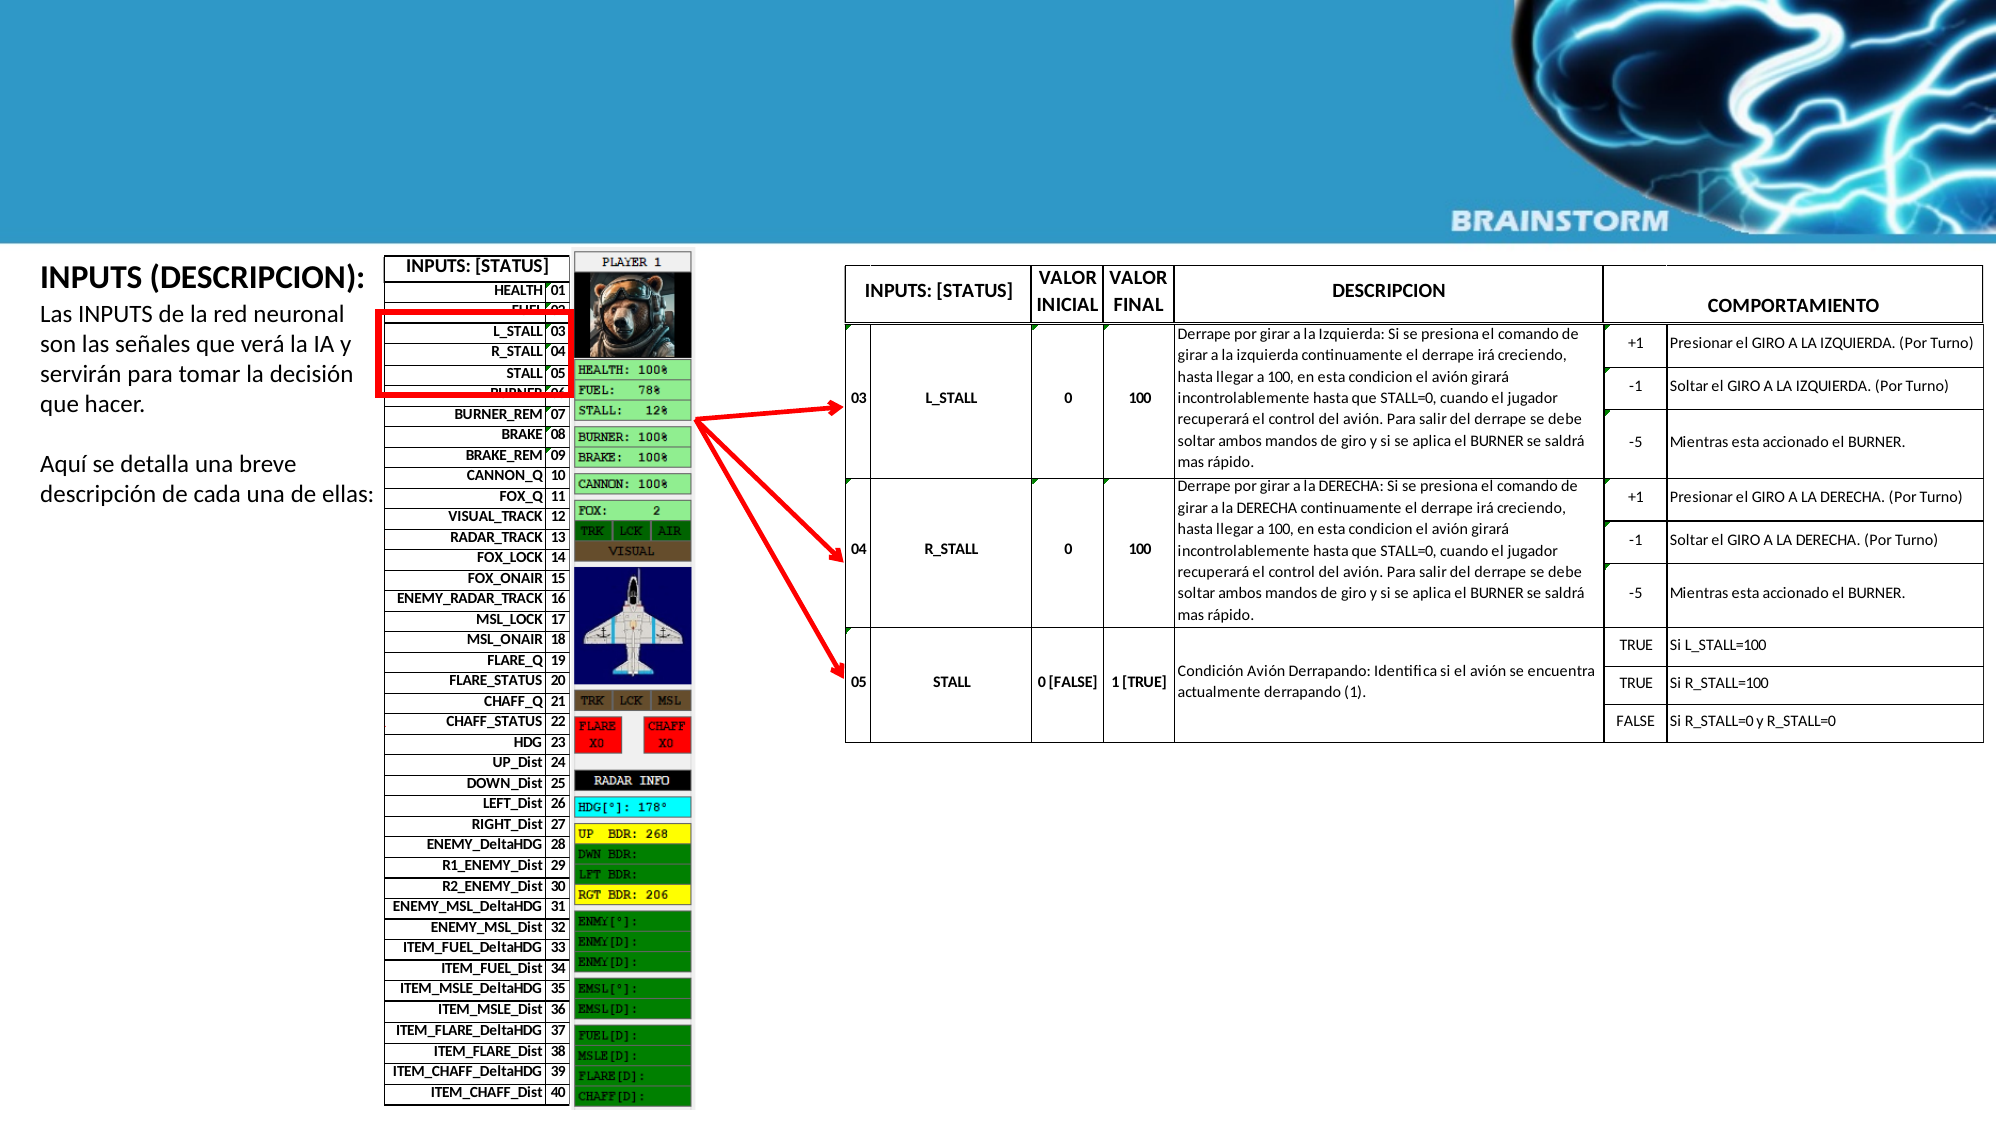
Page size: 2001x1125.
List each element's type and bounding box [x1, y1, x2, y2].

text_box [695, 419, 844, 679]
text_box [695, 406, 844, 419]
picture [0, 0, 1996, 1125]
